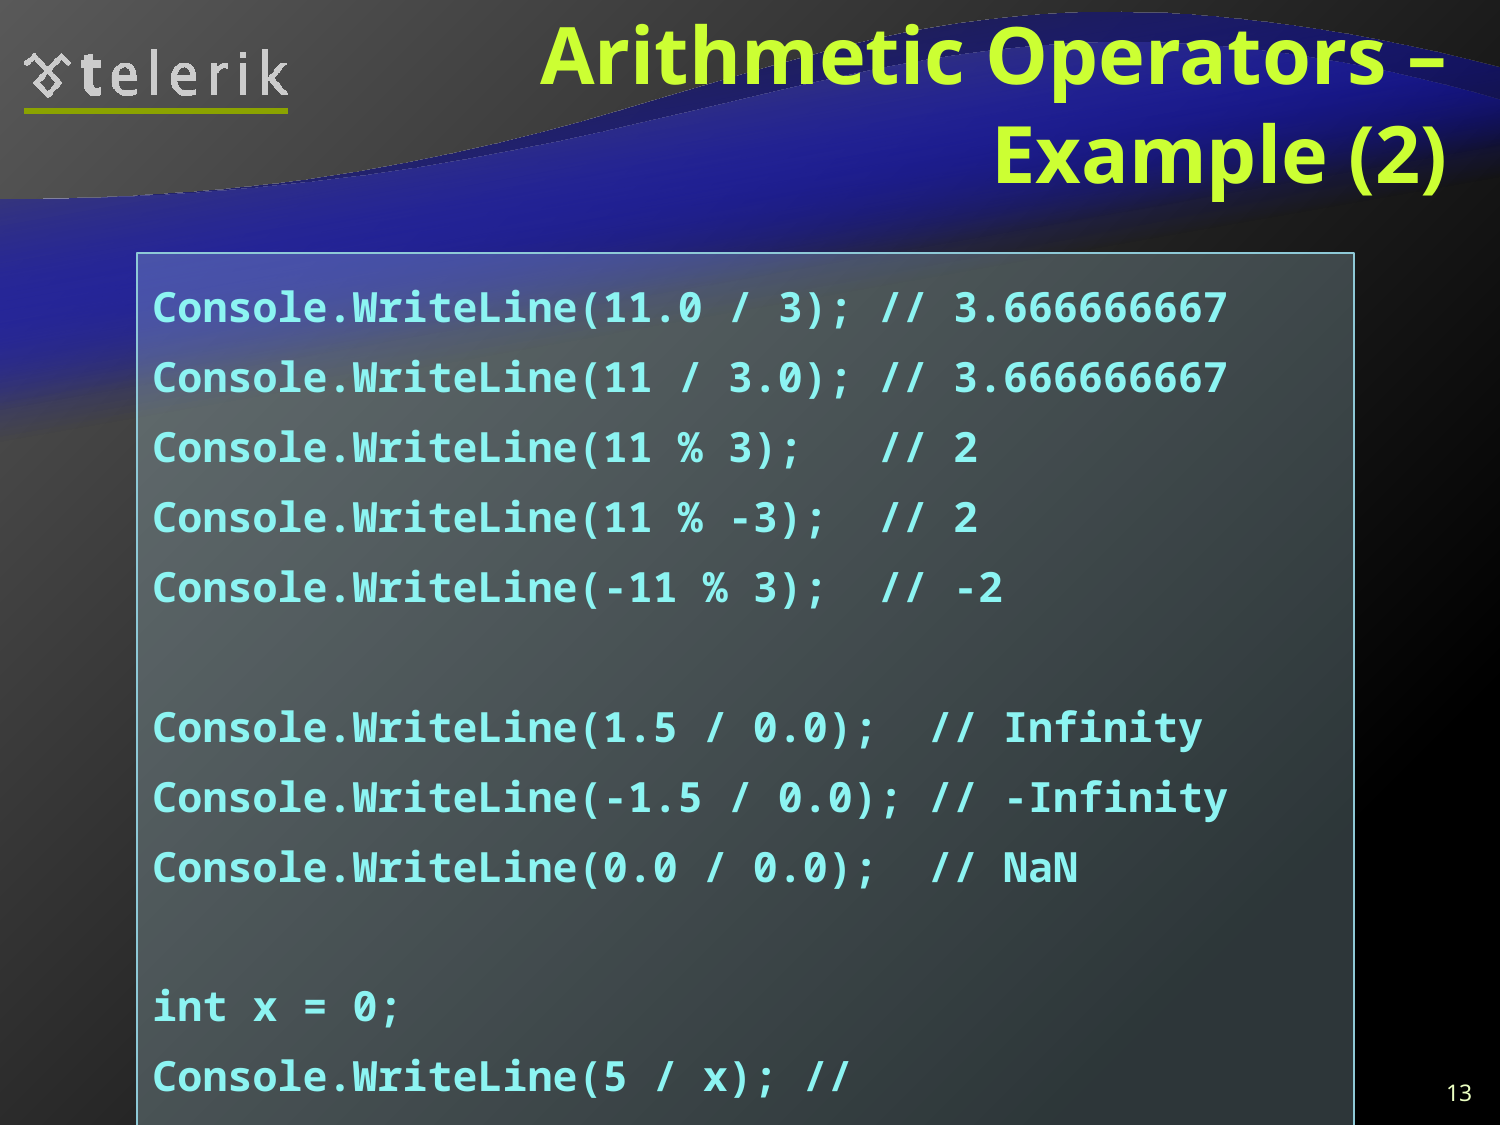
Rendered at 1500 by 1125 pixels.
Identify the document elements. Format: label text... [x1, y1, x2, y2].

text_box Console.WriteLine(11.0 / 3); // 3.666666667 Console.WriteLine(11 / 3.0); // 3.666666667 Console.WriteLine(11 % 3); // 2 Console.WriteLine(11 % -3); // 2 Console.WriteLine(-11 % 3); // -2 Console.WriteLine(1.5 / 0.0); // Infinity Console.WriteLine(-1.5 / 0.0); // -Infinity Console.WriteLine(0.0 / 0.0); // NaN int x = 0; Console.WriteLine(5 / x); // DivideByZeroException [137, 252, 1355, 1125]
title Arithmetic Operators – Example (2) [300, 24, 1463, 175]
slide_number ‹#› [1412, 1074, 1488, 1113]
picture [24, 49, 288, 114]
